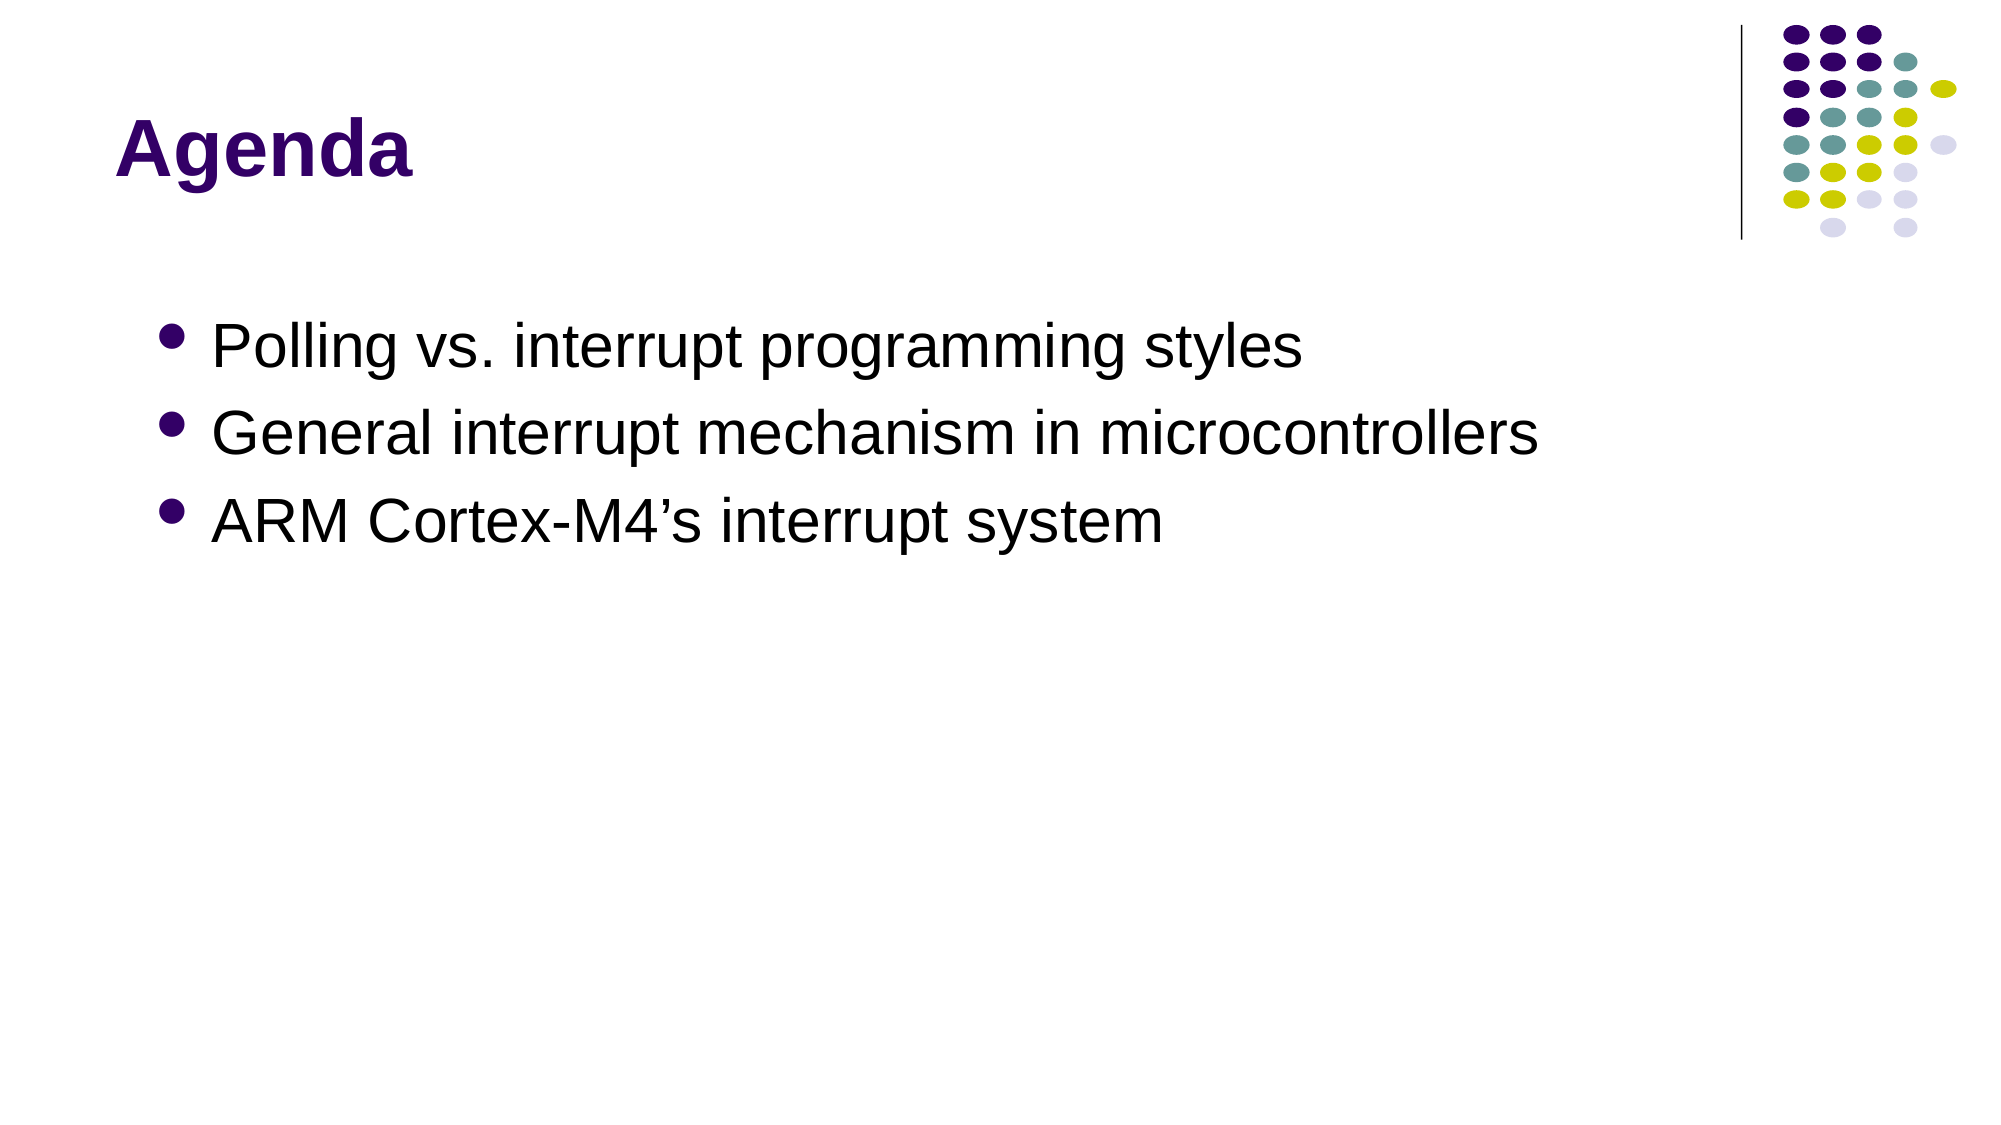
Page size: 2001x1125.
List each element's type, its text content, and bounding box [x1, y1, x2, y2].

title Agenda [99, 42, 1750, 200]
list Polling vs. interrupt programming styles General interrupt mechanism in microcontrollers ARM Cortex-M4’s interrupt system [140, 297, 1750, 1004]
